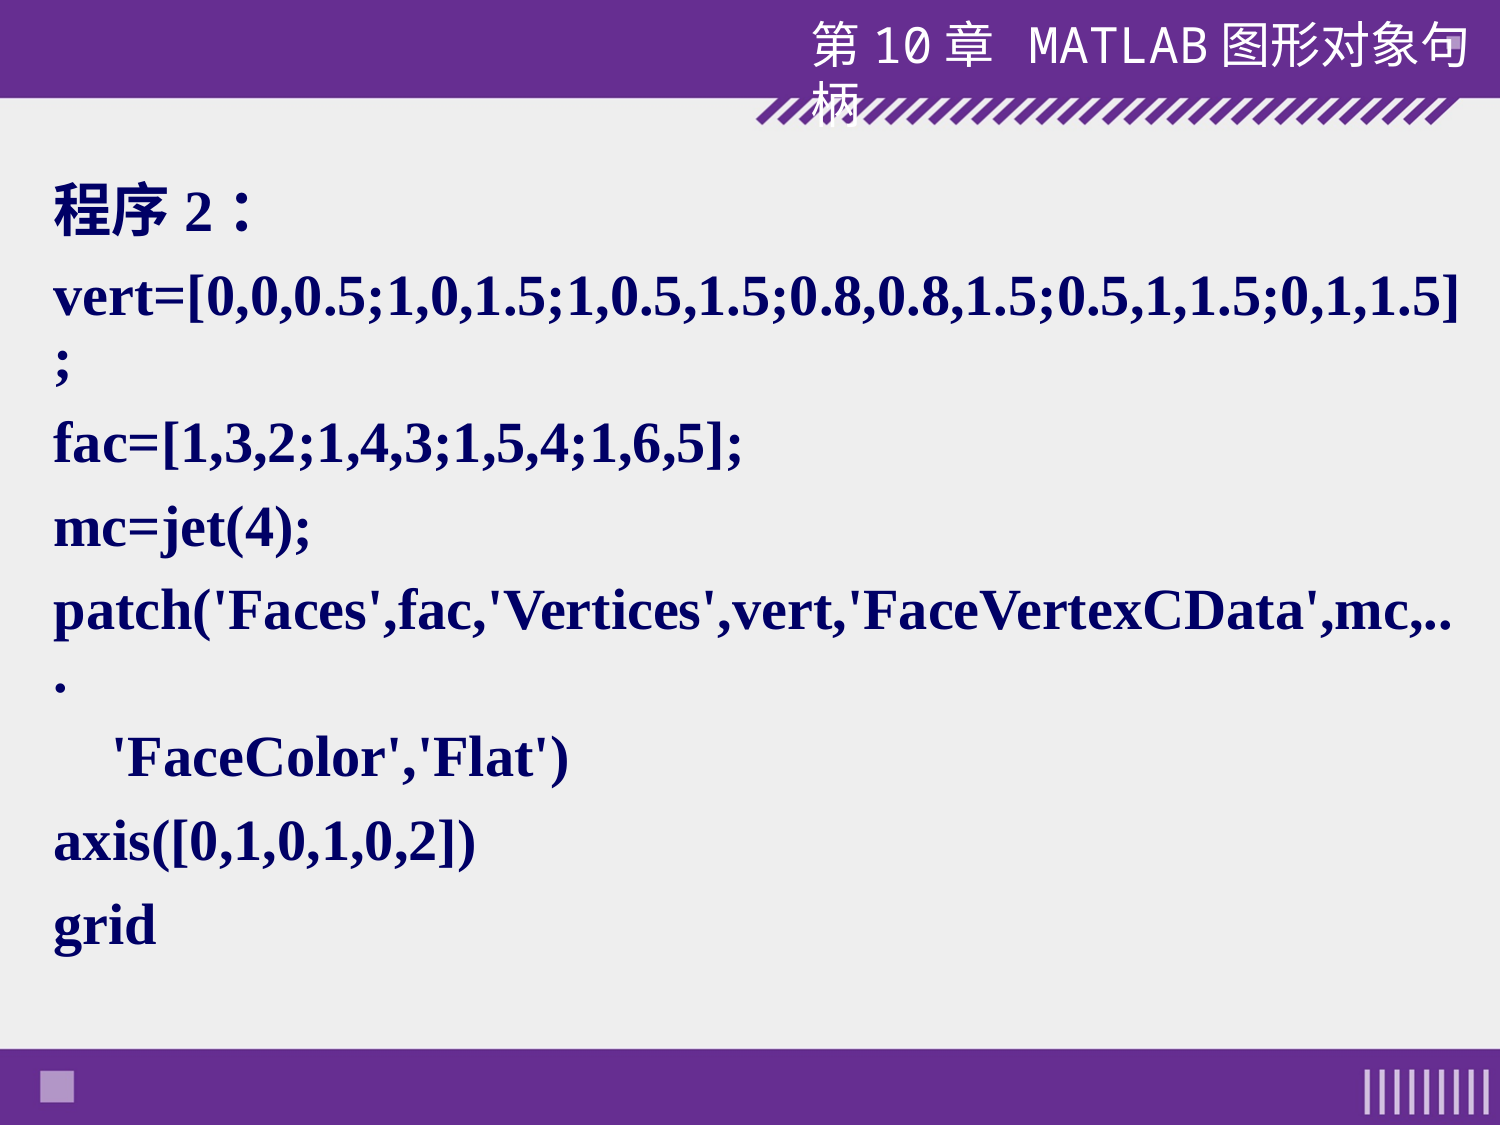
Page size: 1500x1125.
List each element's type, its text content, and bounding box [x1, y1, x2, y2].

list 程序2： vert=[0,0,0.5;1,0,1.5;1,0.5,1.5;0.8,0.8,1.5;0.5,1,1.5;0,1,1.5]; fac=[1,3,2;1,4,3;1,5,4;1,6,5]; mc=jet(4); patch('Faces',fac,'Vertices',vert,'FaceVertexCData',mc,... 'FaceColor','Flat') axis([0,1,0,1,0,2]) grid [38, 173, 1477, 1003]
picture [0, 0, 1500, 1125]
